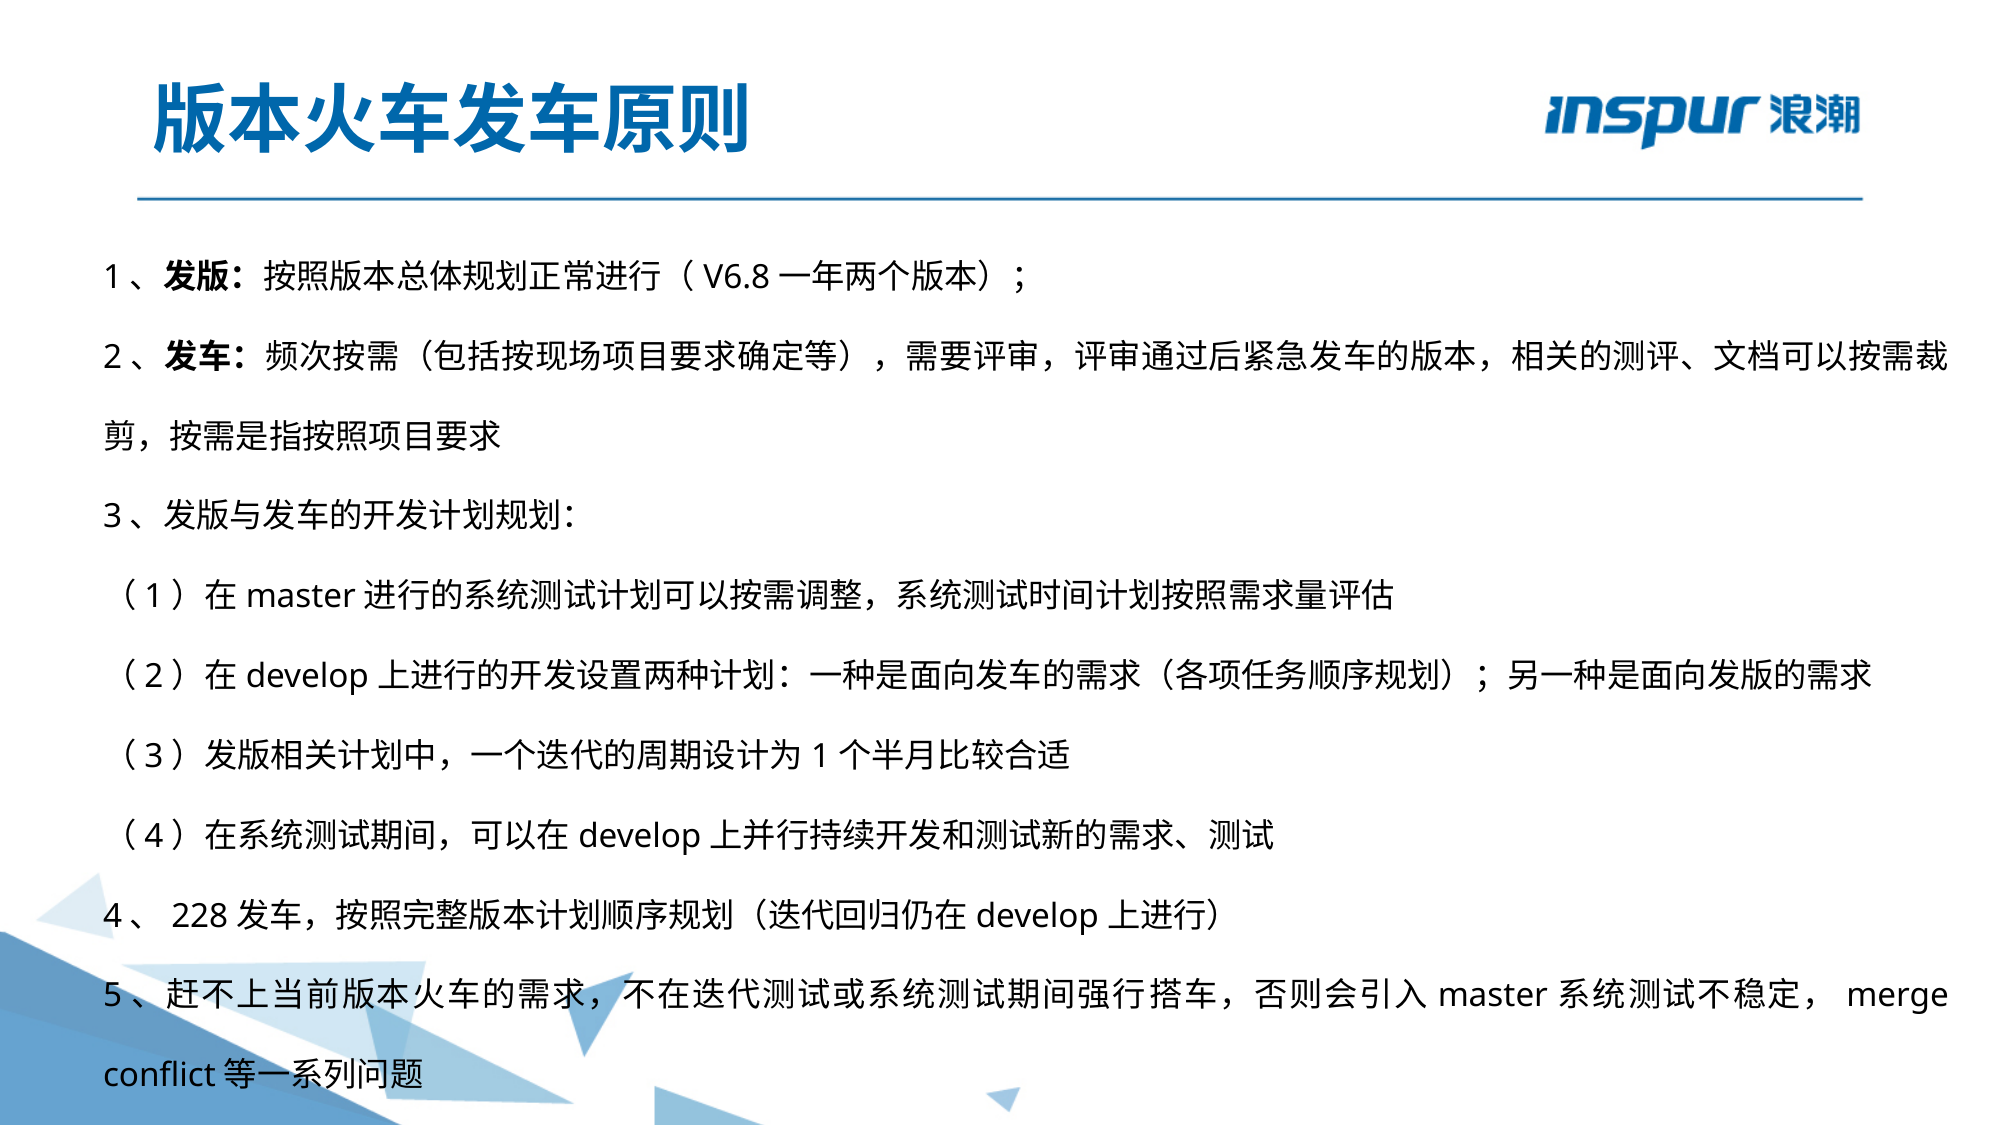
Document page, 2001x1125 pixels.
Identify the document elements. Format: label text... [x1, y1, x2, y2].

picture [0, 0, 2000, 1125]
title 版本火车发车原则 [137, 53, 1863, 191]
text_box 1、发版：按照版本总体规划正常进行（V6.8一年两个版本）； 2、发车：频次按需（包括按现场项目要求确定等），需要评审，评审通过后紧急发车的版本，相关的测评、文档可以按需裁剪，按需是指按照项目要求 3、发版与发车的开发计划规划： （1）在master进行的系统测试计划可以按需调整，系统测试时间计划按照需求量评估 （2）在develop上进行的开发设置两种计划：一种是面向发车的需求（各项任务顺序规划）；另一种是面向发版的需求 （3）发版相关计划中，一个迭代的周期设计为1个半月比较合适 （4）在系统测试期间，可以在develop上并行持续开发和测试新的需求、测试 4、228发车，按照完整版本计划顺序规划（迭代回归仍在develop上进行） 5、赶不上当前版本火车的需求，不在迭代测试或系统测试期间强行搭车，否则会引入master系统测试不稳定，merge conflict等一系列问题 [88, 207, 1964, 1101]
